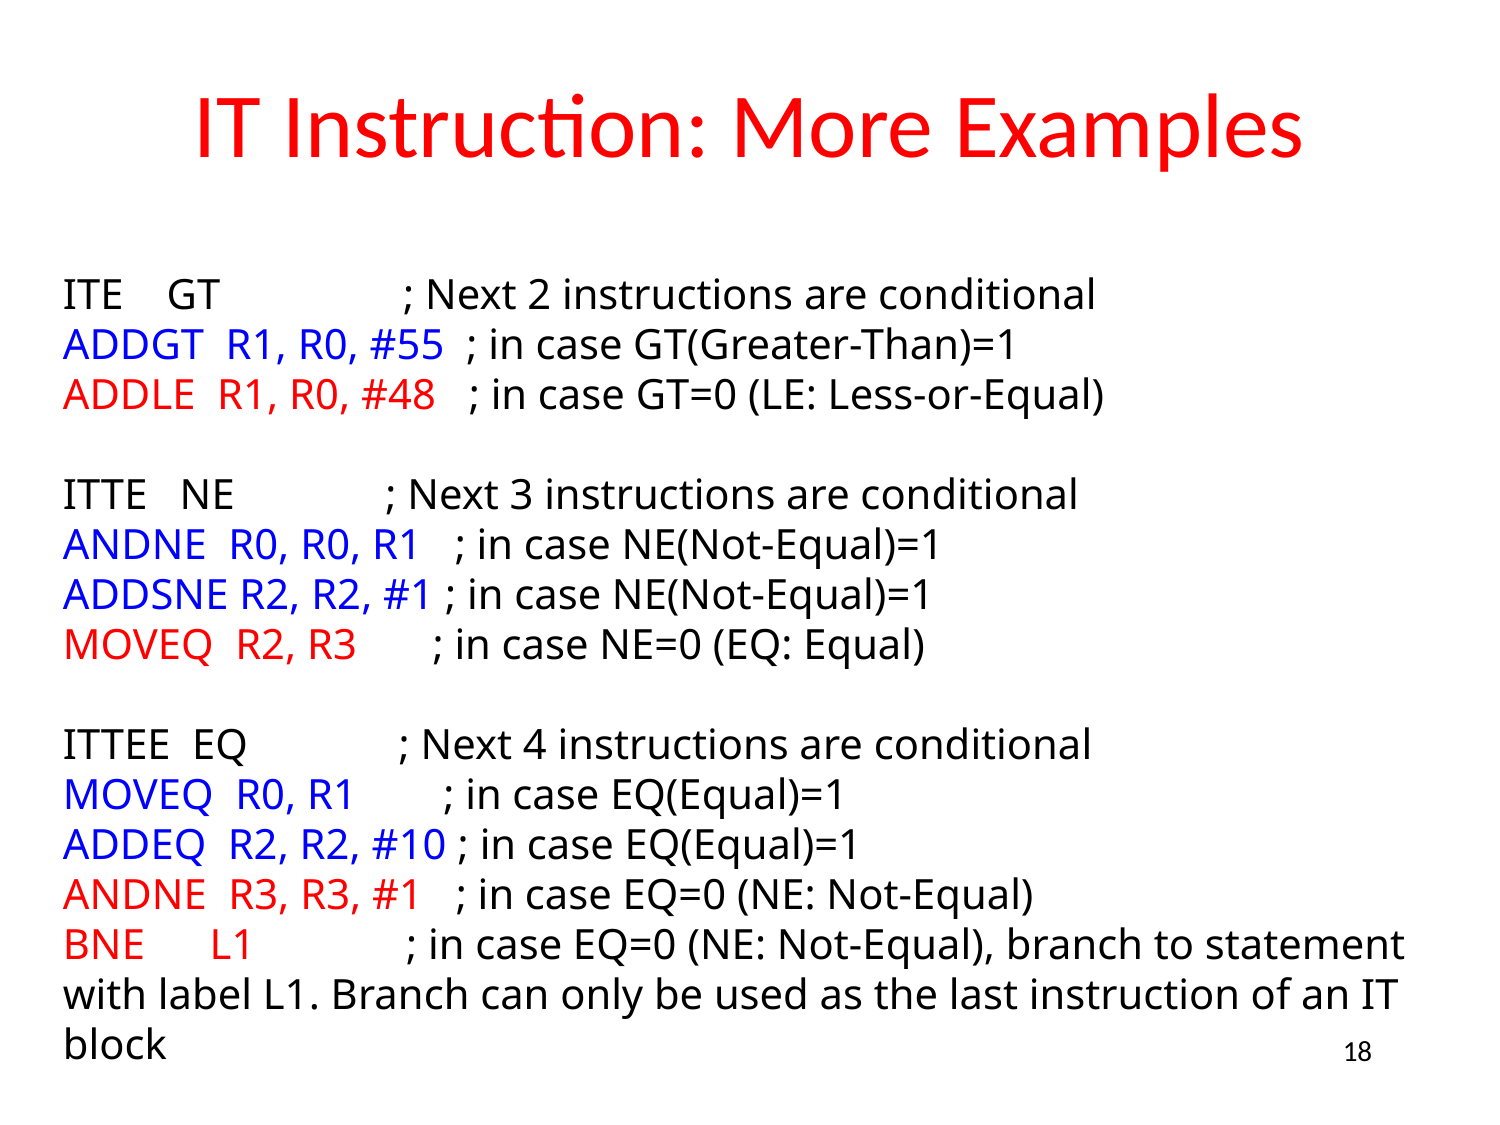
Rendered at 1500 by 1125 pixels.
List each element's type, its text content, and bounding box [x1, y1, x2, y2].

slide_number 18 [1074, 1025, 1388, 1100]
text_box ITE GT ; Next 2 instructions are conditional ADDGT R1, R0, #55 ; in case GT(Greater-Than)=1 ADDLE R1, R0, #48 ; in case GT=0 (LE: Less-or-Equal) ITTE NE ; Next 3 instructions are conditional ANDNE R0, R0, R1 ; in case NE(Not-Equal)=1 ADDSNE R2, R2, #1 ; in case NE(Not-Equal)=1 MOVEQ R2, R3 ; in case NE=0 (EQ: Equal) ITTEE EQ ; Next 4 instructions are conditional MOVEQ R0, R1 ; in case EQ(Equal)=1 ADDEQ R2, R2, #10 ; in case EQ(Equal)=1 ANDNE R3, R3, #1 ; in case EQ=0 (NE: Not-Equal) BNE L1 ; in case EQ=0 (NE: Not-Equal), branch to statement with label L1. Branch can only be used as the last instruction of an IT block [48, 260, 1452, 1076]
title IT Instruction: More Examples [112, 26, 1388, 215]
